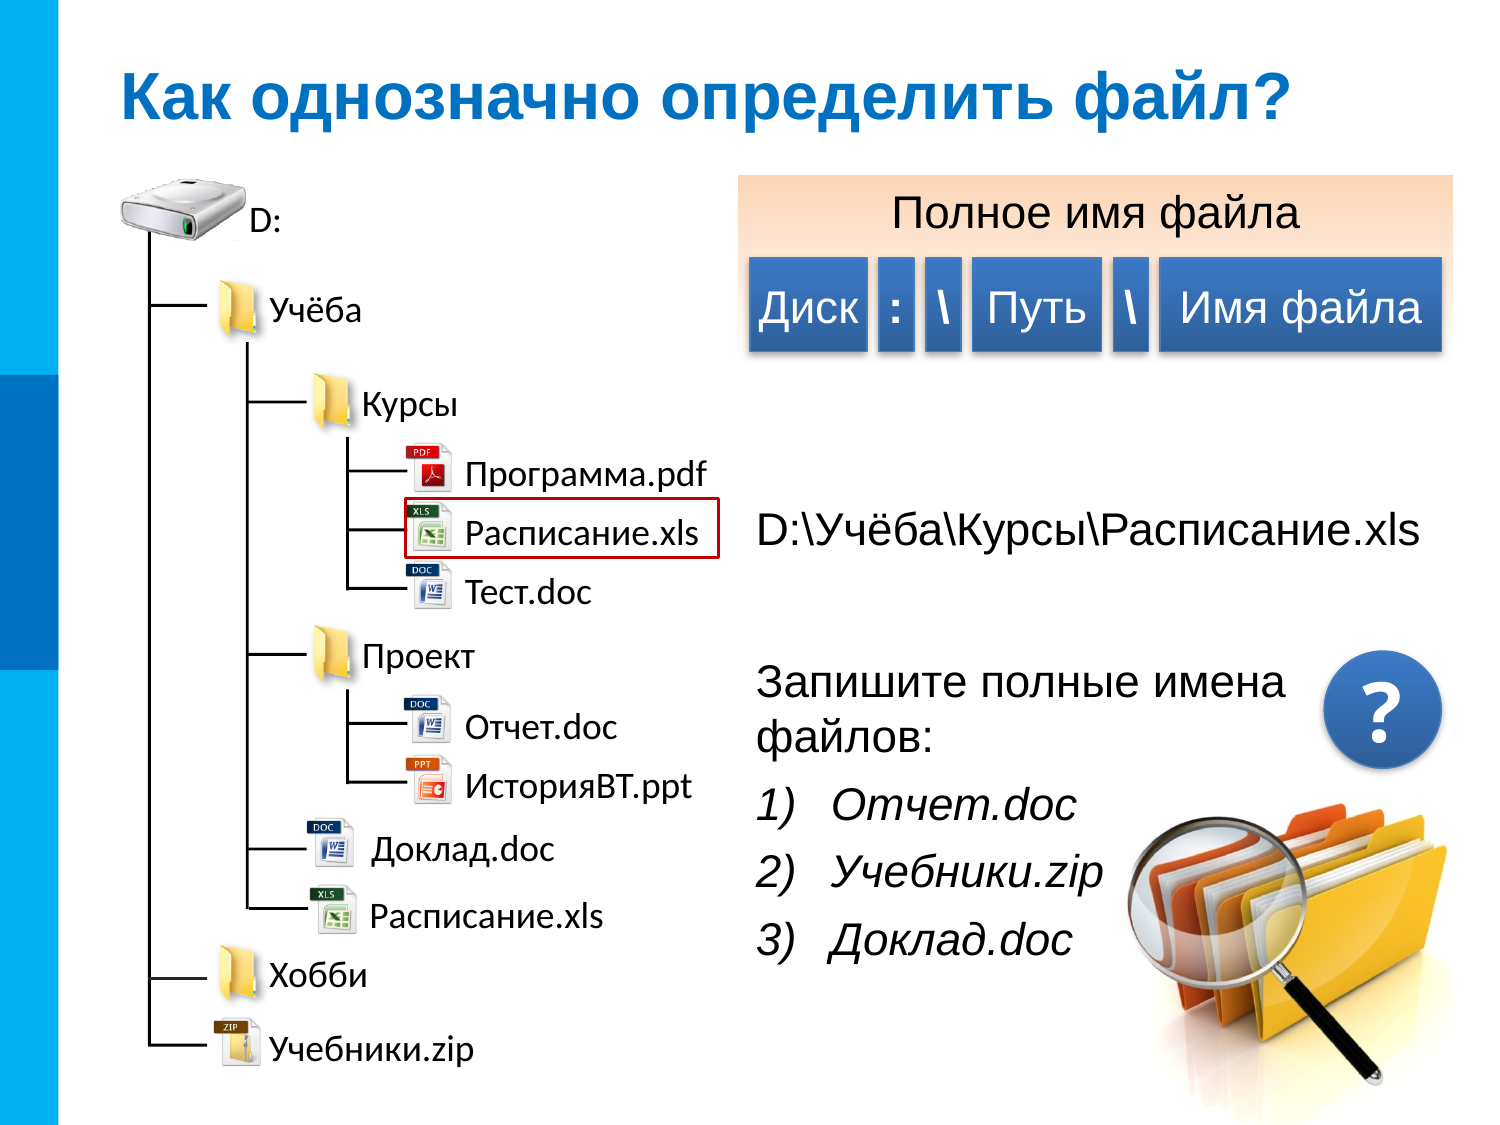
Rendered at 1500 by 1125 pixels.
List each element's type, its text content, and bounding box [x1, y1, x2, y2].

text_box Диск [771, 257, 868, 352]
text_box : [878, 257, 915, 352]
text_box \ [925, 257, 962, 352]
text_box Запишите полные имена файлов: Отчет.doc Учебники.zip Доклад.doc [748, 642, 1500, 1125]
title Как однозначно определить файл? [105, 45, 1458, 141]
text_box Путь [972, 257, 1102, 352]
picture [116, 175, 248, 241]
text_box Полное имя файла [764, 174, 1455, 365]
text_box ? [1323, 650, 1443, 760]
picture [1089, 761, 1454, 1125]
text_box Имя файла [1159, 257, 1442, 352]
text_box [116, 175, 767, 1078]
text_box \ [1113, 257, 1149, 352]
text_box D:\Учёба\Курсы\Расписание.xls [771, 478, 1500, 576]
